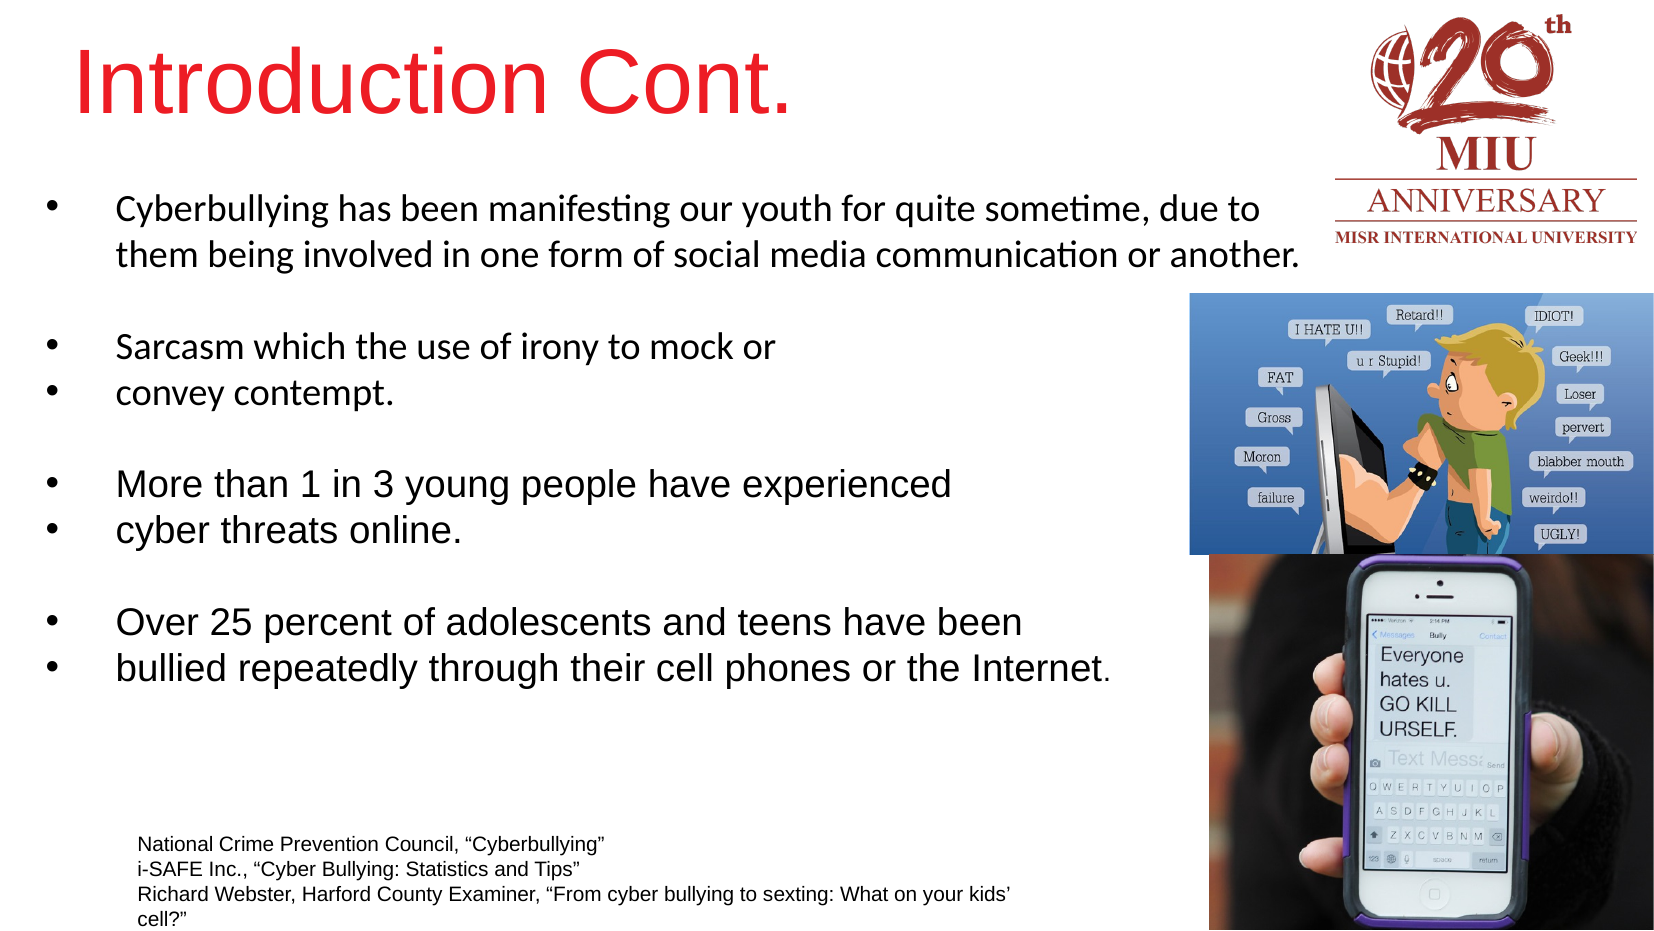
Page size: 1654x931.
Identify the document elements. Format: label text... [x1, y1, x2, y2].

text_box Cyberbullying has been manifesting our youth for quite sometime, due to them being involved in one form of social media communication or another. Sarcasm which the use of irony to mock or convey contempt. More than 1 in 3 young people have experienced cyber threats online. Over 25 percent of adolescents and teens have been bullied repeatedly through their cell phones or the Internet. [44, 182, 1305, 705]
picture [1189, 293, 1654, 931]
text_box Introduction Cont. [72, 0, 1560, 155]
text_box National Crime Prevention Council, “Cyberbullying” i-SAFE Inc., “Cyber Bullying: Statistics and Tips” Richard Webster, Harford County Examiner, “From cyber bullying to sexting: What on your kids’ cell?” [122, 823, 1080, 908]
picture [1334, 14, 1638, 255]
